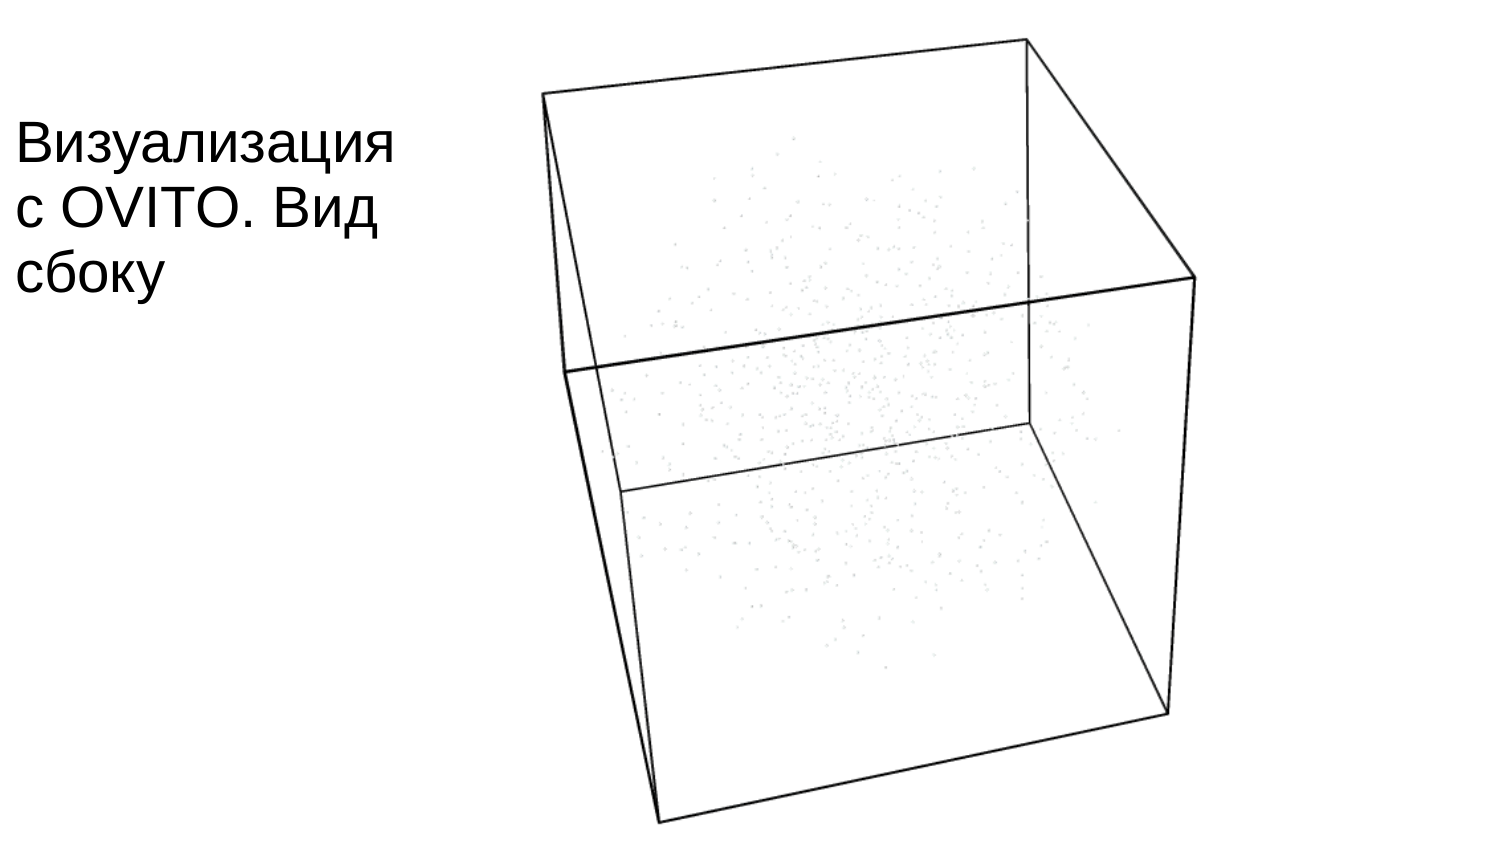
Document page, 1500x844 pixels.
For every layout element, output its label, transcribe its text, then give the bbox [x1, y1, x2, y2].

picture [413, 0, 1490, 844]
title Визуализация с OVITO. Вид сбоку [0, 95, 408, 630]
